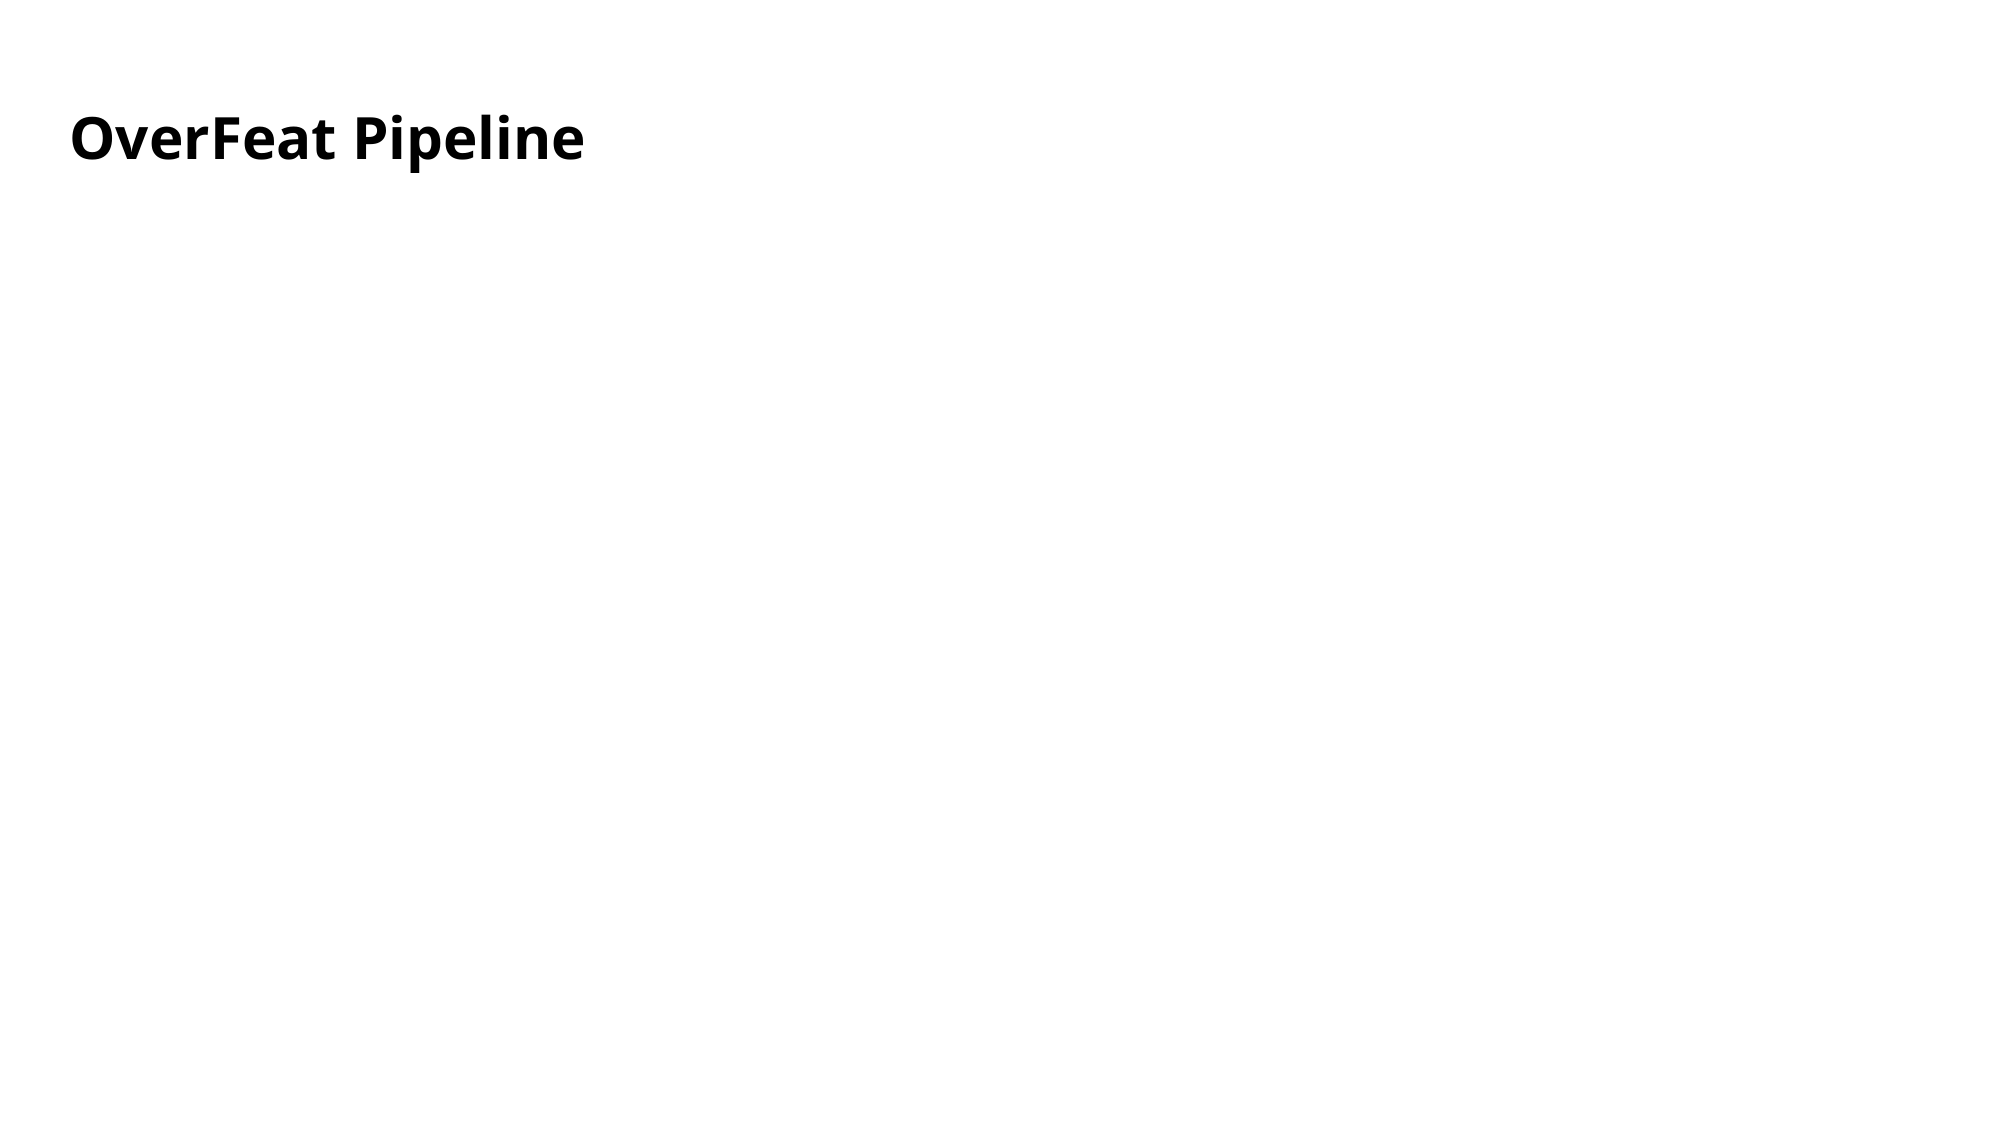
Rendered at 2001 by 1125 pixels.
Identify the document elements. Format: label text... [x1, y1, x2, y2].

text_box OverFeat Pipeline [54, 94, 802, 179]
